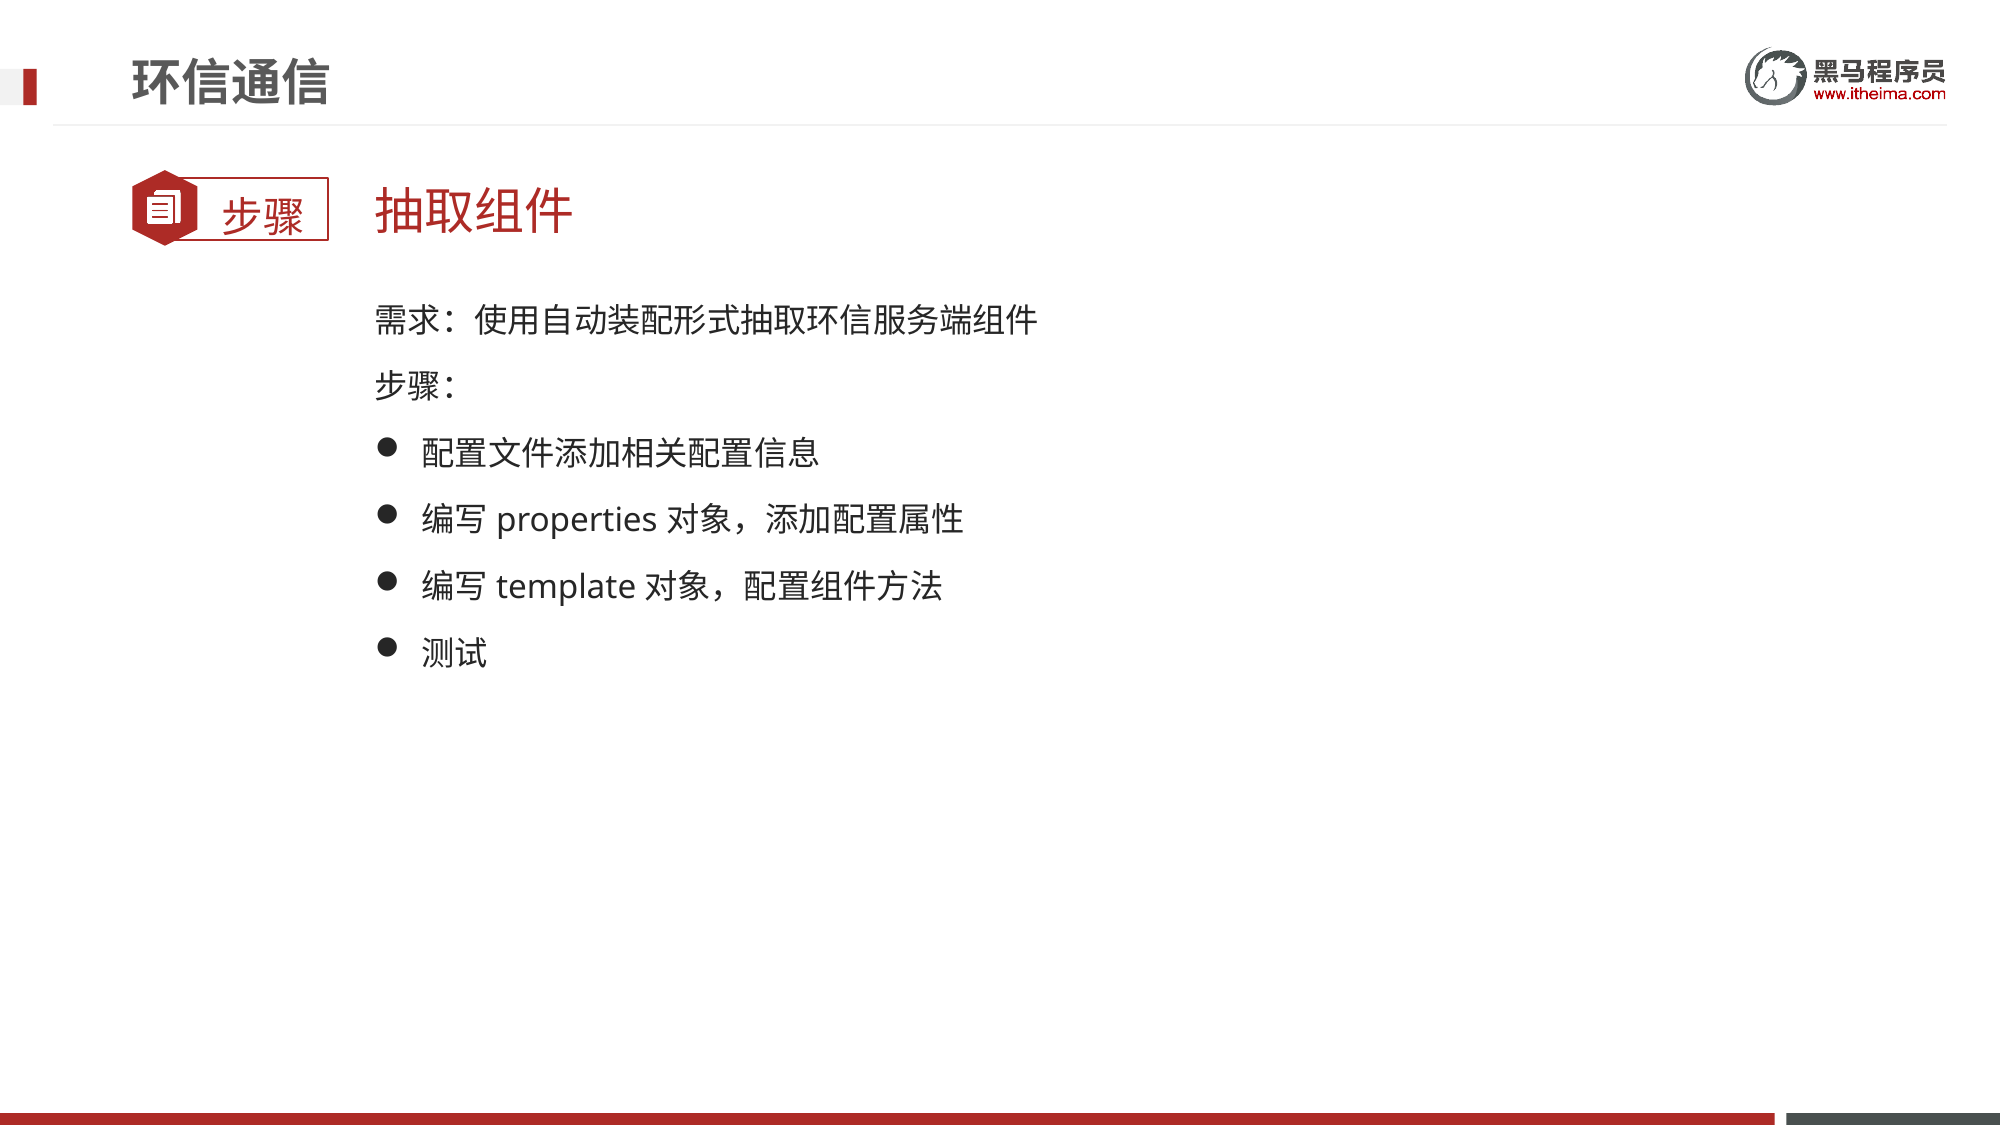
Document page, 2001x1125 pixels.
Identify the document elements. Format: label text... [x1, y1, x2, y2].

picture [147, 190, 181, 224]
title 环信通信 [116, 38, 1556, 124]
list 需求：使用自动装配形式抽取环信服务端组件 步骤： 配置文件添加相关配置信息 编写properties对象，添加配置属性 编写template对象，配置组件方法 测试 [360, 271, 1872, 964]
list 抽取组件 [360, 166, 1872, 252]
picture [1744, 46, 1946, 106]
